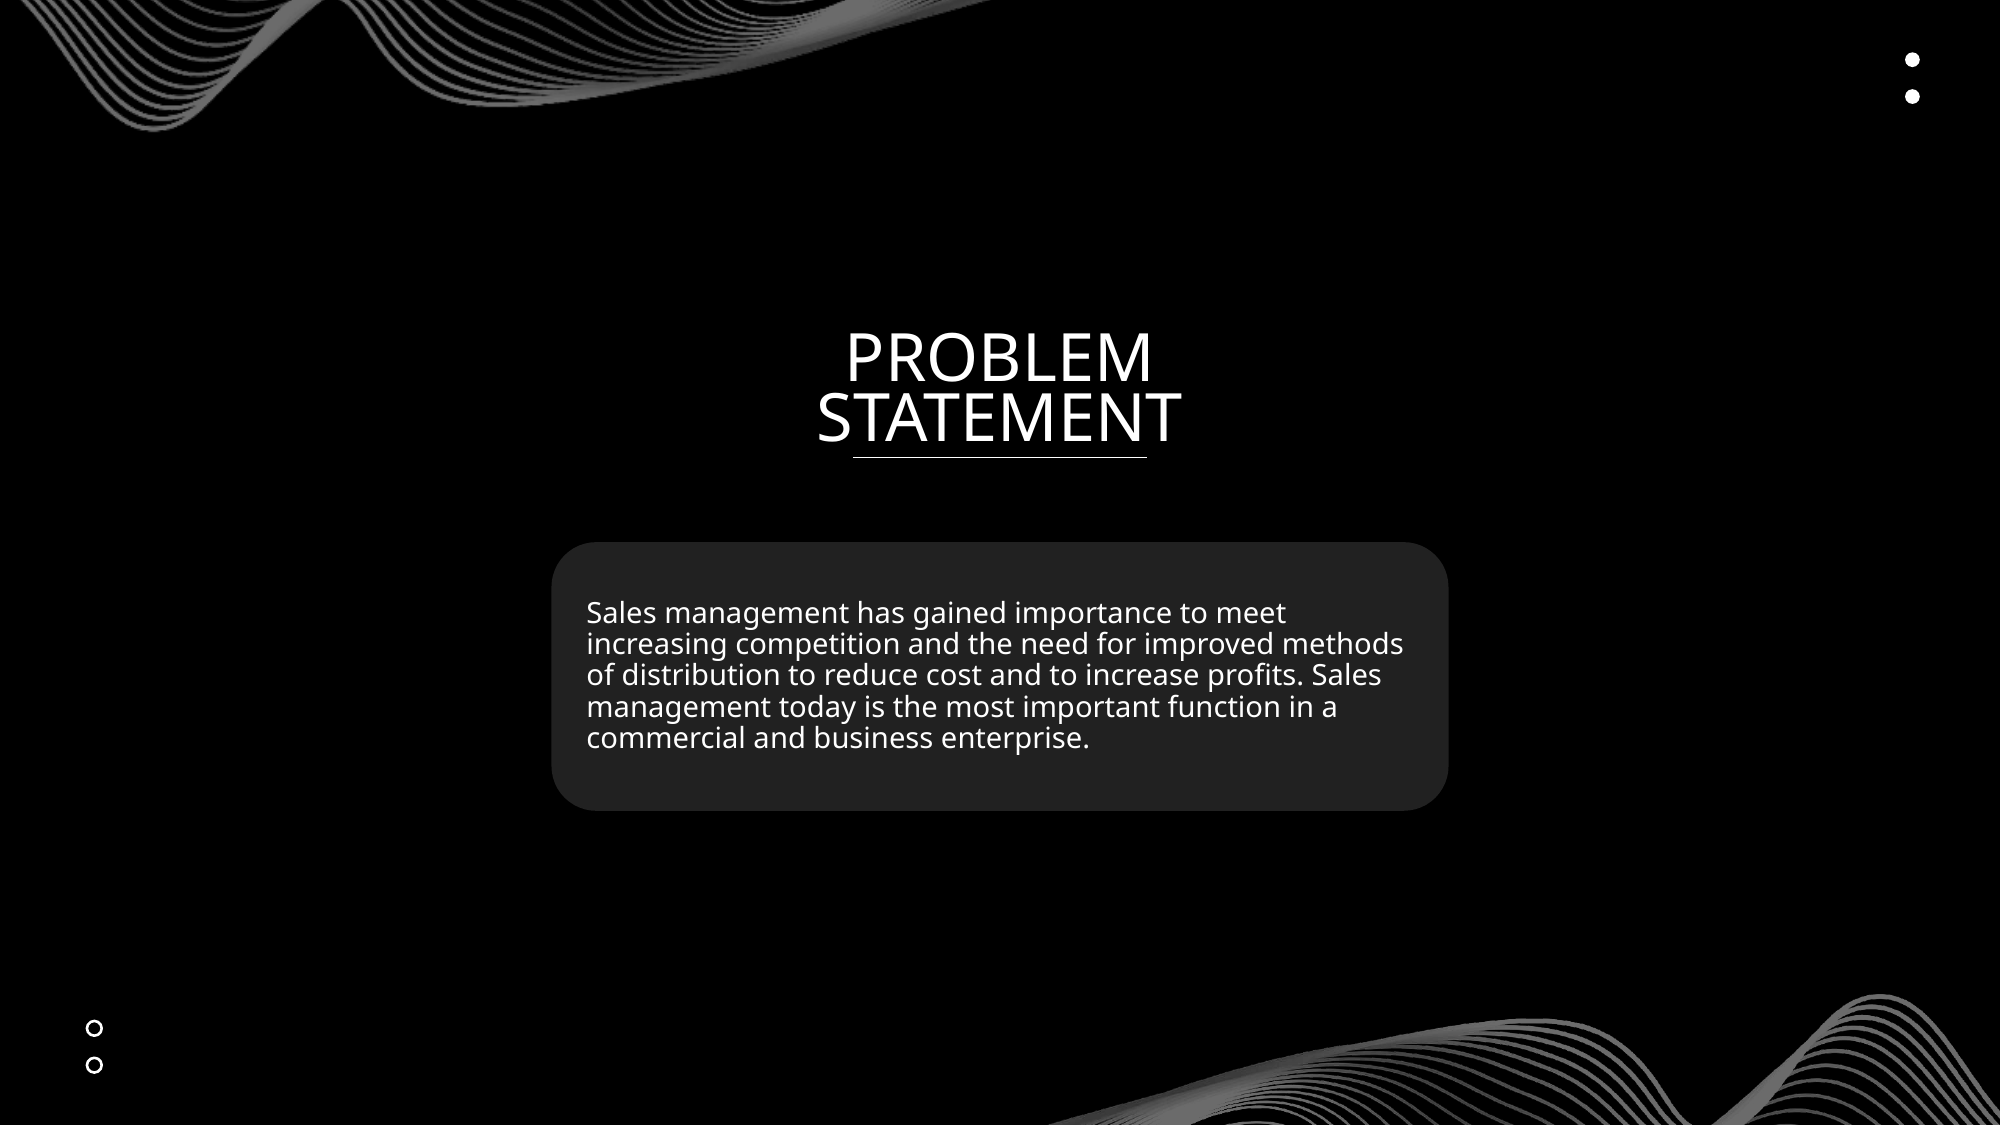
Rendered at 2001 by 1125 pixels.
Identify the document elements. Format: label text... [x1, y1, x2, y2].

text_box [551, 532, 1449, 821]
title PROBLEM STATEMENT [686, 330, 1314, 458]
